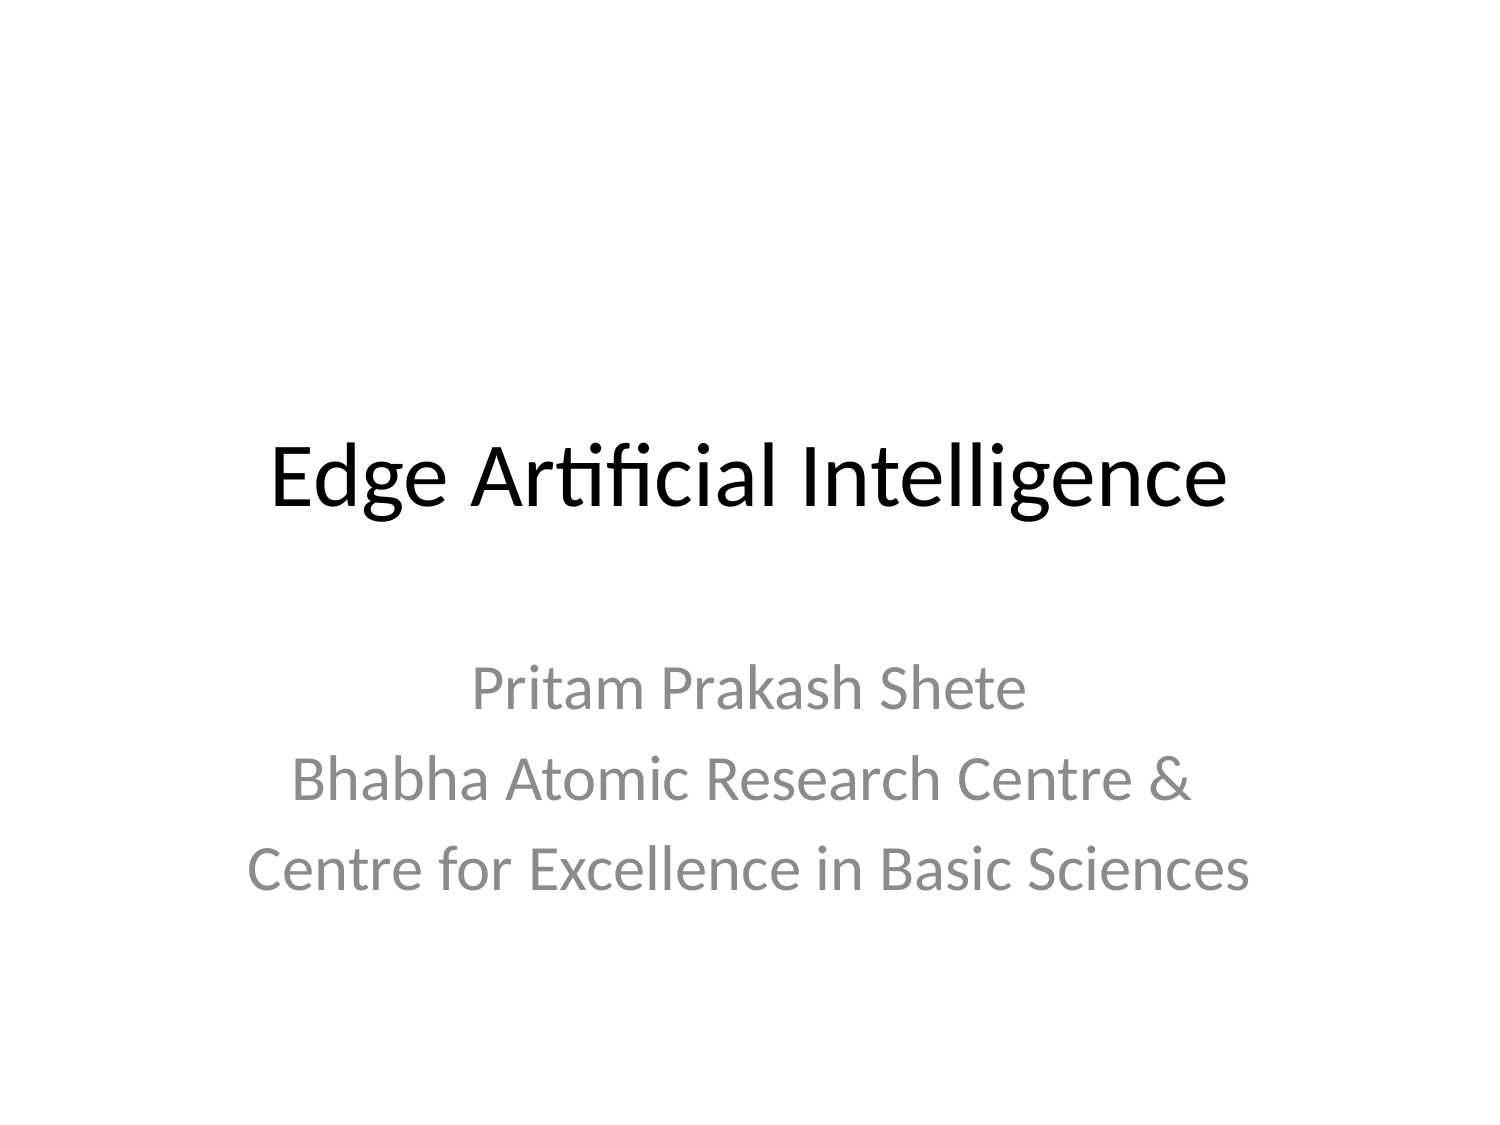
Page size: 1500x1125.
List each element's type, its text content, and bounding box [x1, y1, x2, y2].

title Edge Artificial Intelligence [87, 349, 1413, 591]
subtitle Pritam Prakash Shete Bhabha Atomic Research Centre & Centre for Excellence in Basic Sciences [225, 637, 1275, 925]
